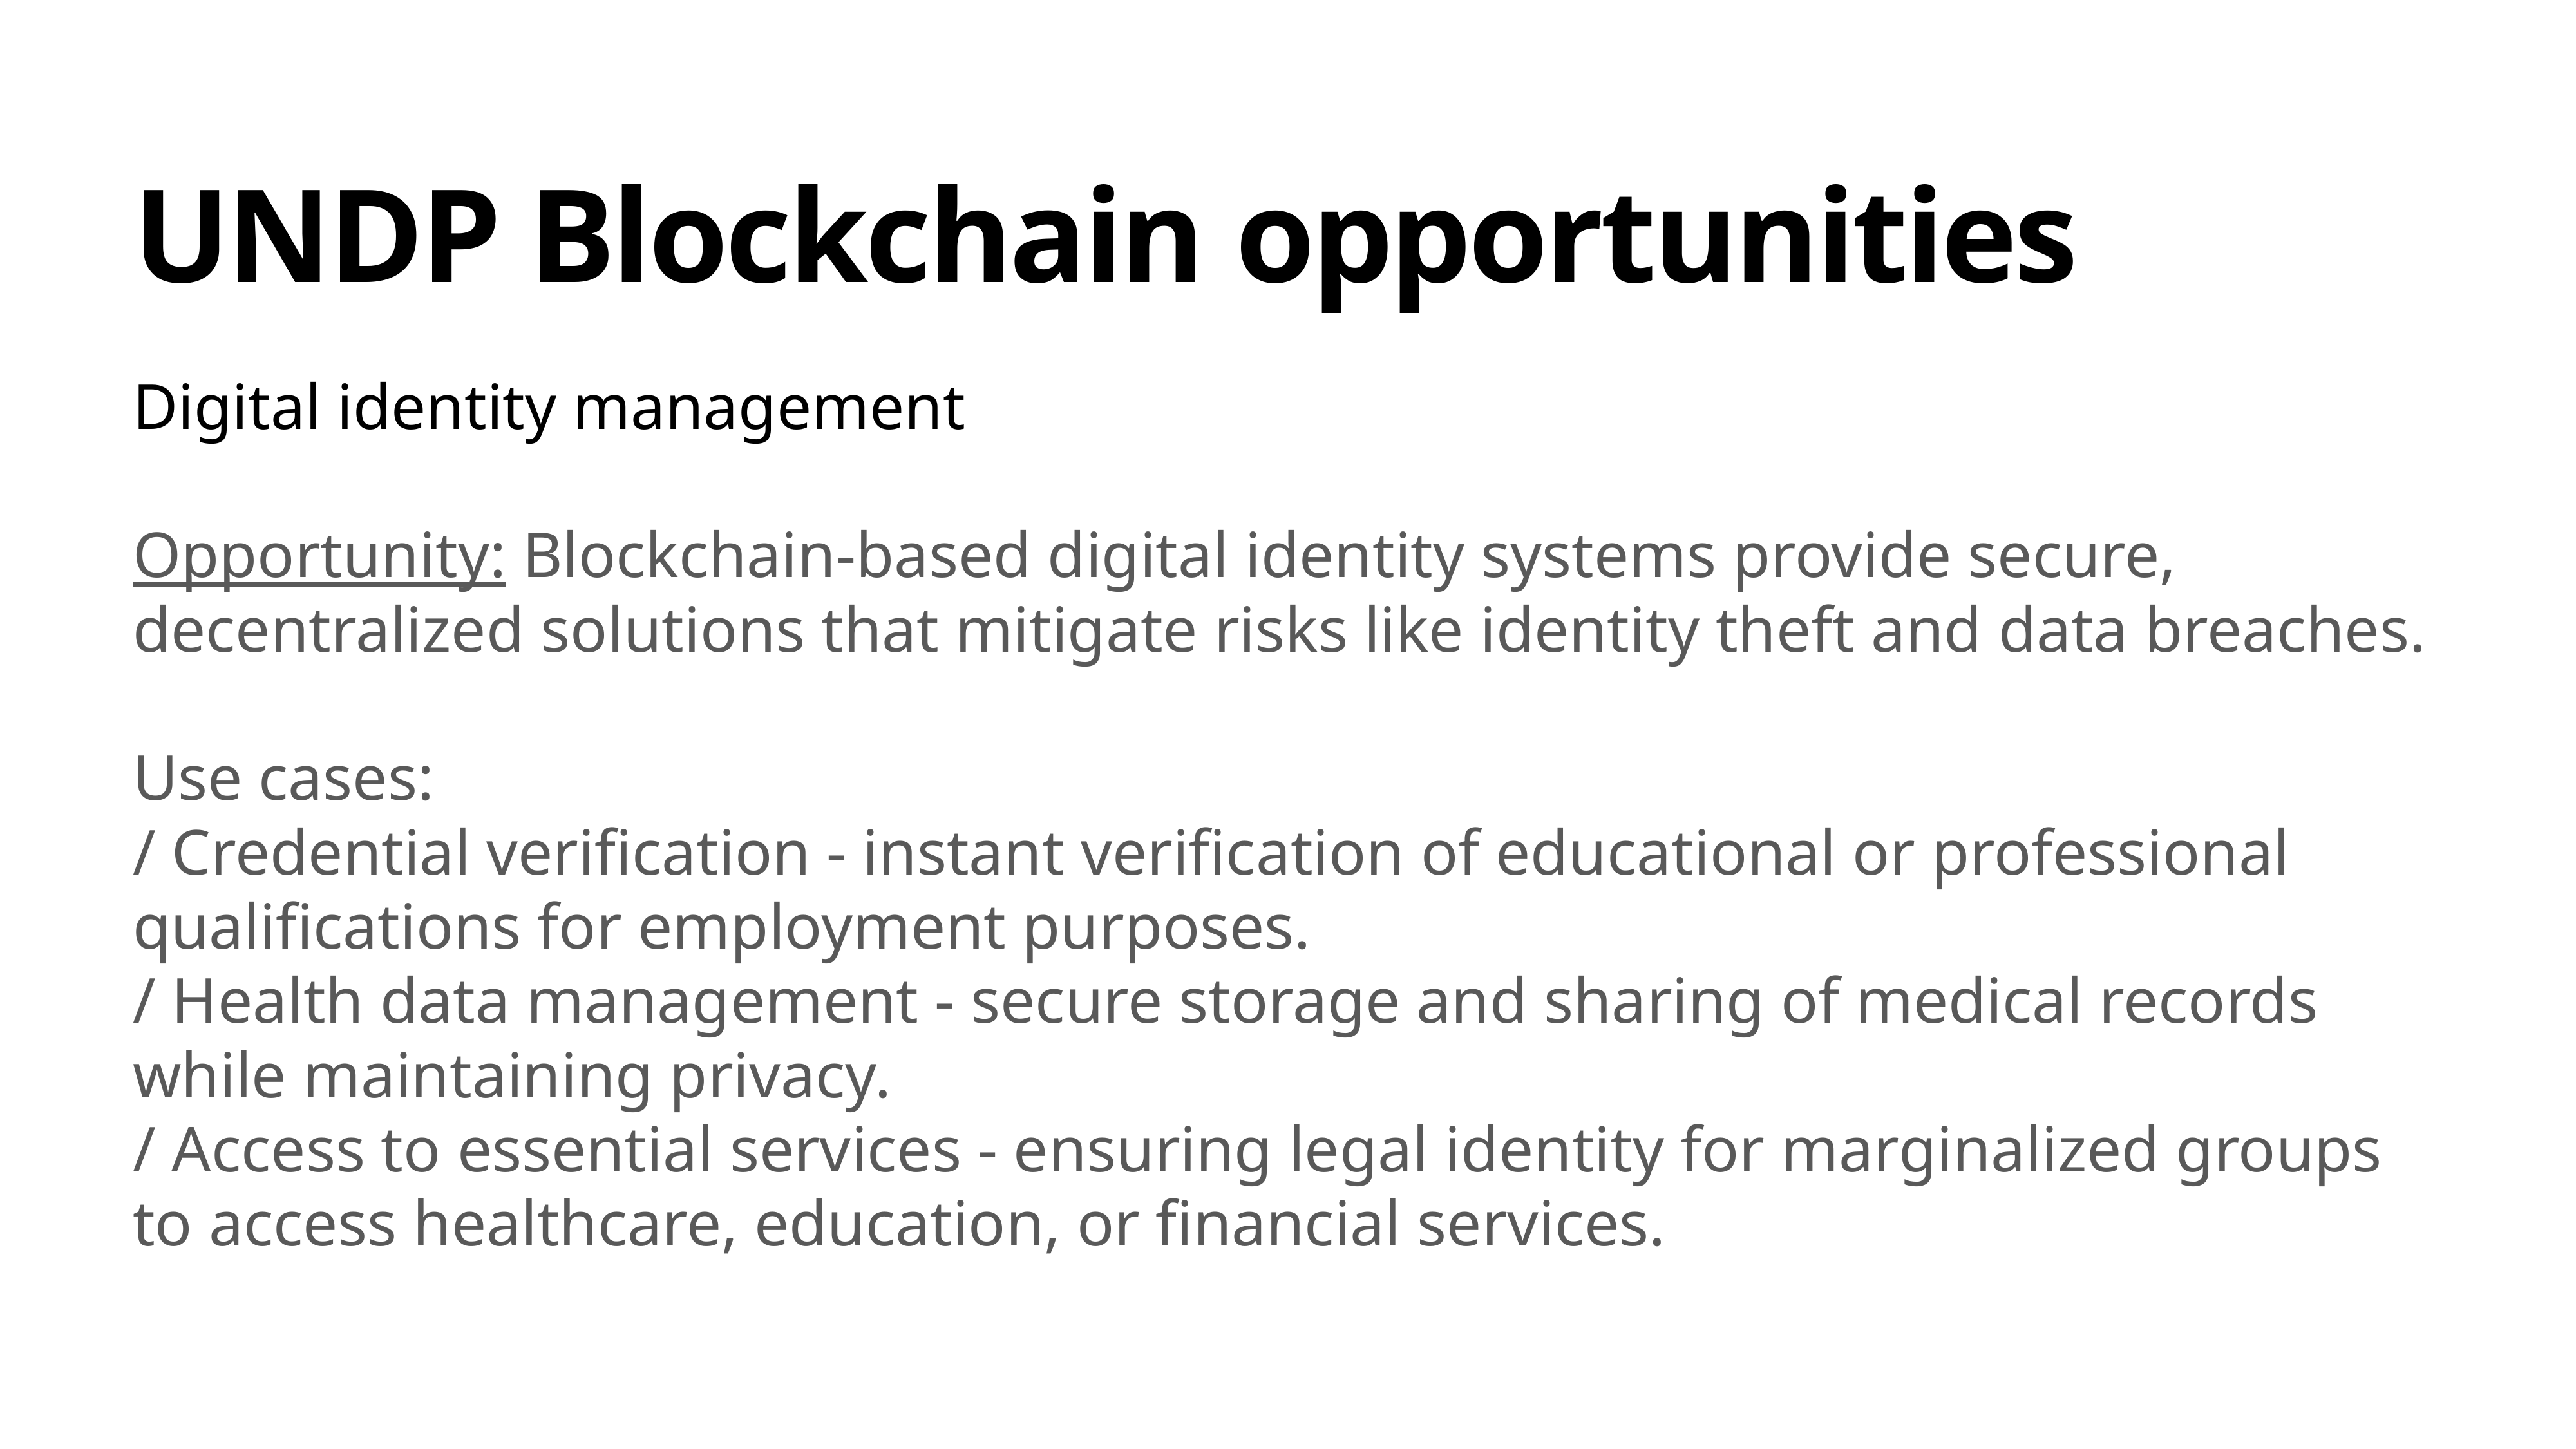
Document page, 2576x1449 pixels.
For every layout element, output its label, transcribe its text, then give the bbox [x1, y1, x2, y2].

title UNDP Blockchain opportunities [127, 70, 2449, 314]
subtitle Digital identity management Opportunity: Blockchain-based digital identity systems provide secure, decentralized solutions that mitigate risks like identity theft and data breaches. Use cases: / Credential verification - instant verification of educational or professional qualifications for employment purposes. / Health data management - secure storage and sharing of medical records while maintaining privacy. / Access to essential services - ensuring legal identity for marginalized groups to access healthcare, education, or financial services. [127, 361, 2449, 1314]
